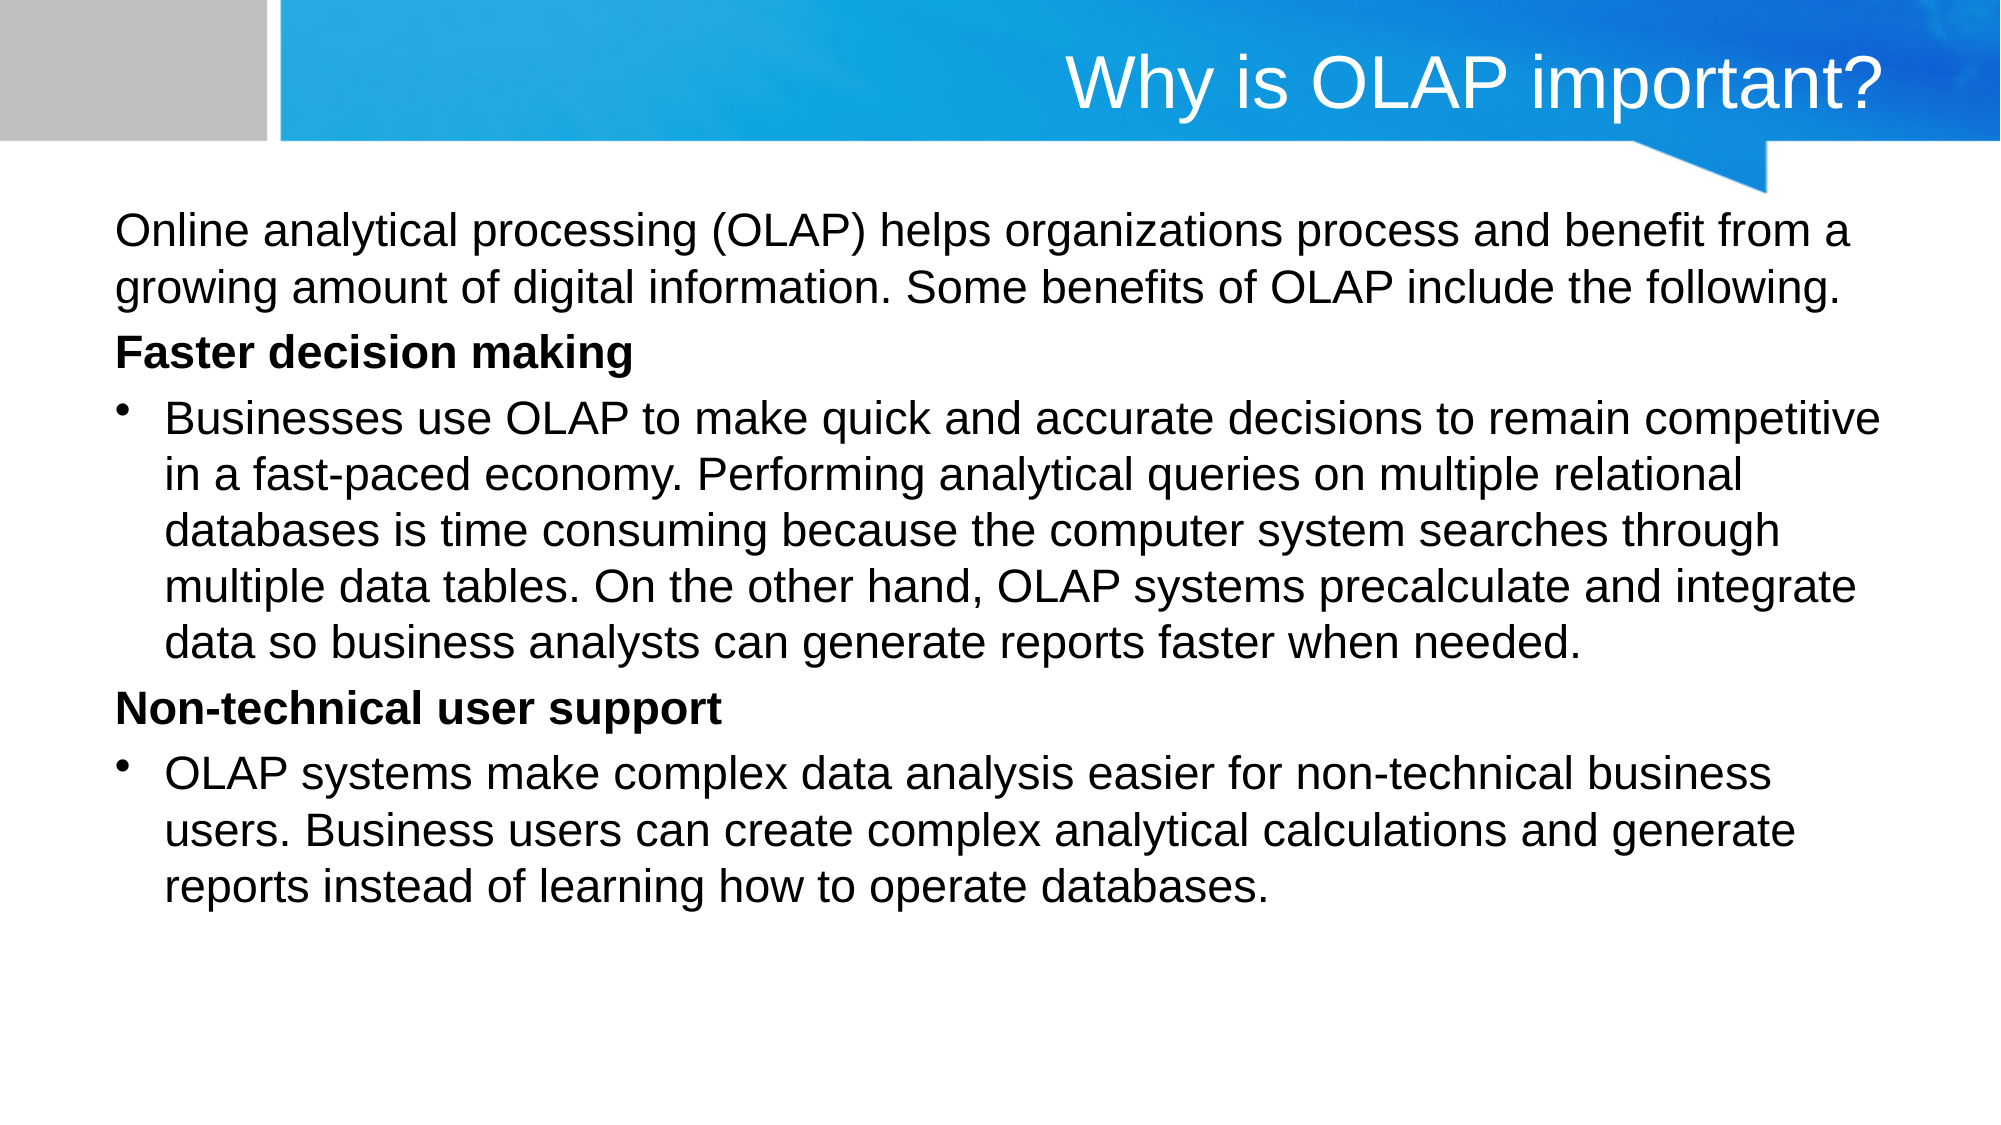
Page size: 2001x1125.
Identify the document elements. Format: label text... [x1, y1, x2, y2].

picture [0, 0, 2000, 1125]
title Why is OLAP important? [99, 30, 1901, 127]
list Online analytical processing (OLAP) helps organizations process and benefit from a growing amount of digital information. Some benefits of OLAP include the following. Faster decision making Businesses use OLAP to make quick and accurate decisions to remain competitive in a fast-paced economy. Performing analytical queries on multiple relational databases is time consuming because the computer system searches through multiple data tables. On the other hand, OLAP systems precalculate and integrate data so business analysts can generate reports faster when needed. Non-technical user support OLAP systems make complex data analysis easier for non-technical business users. Business users can create complex analytical calculations and generate reports instead of learning how to operate databases. [99, 192, 1901, 1006]
